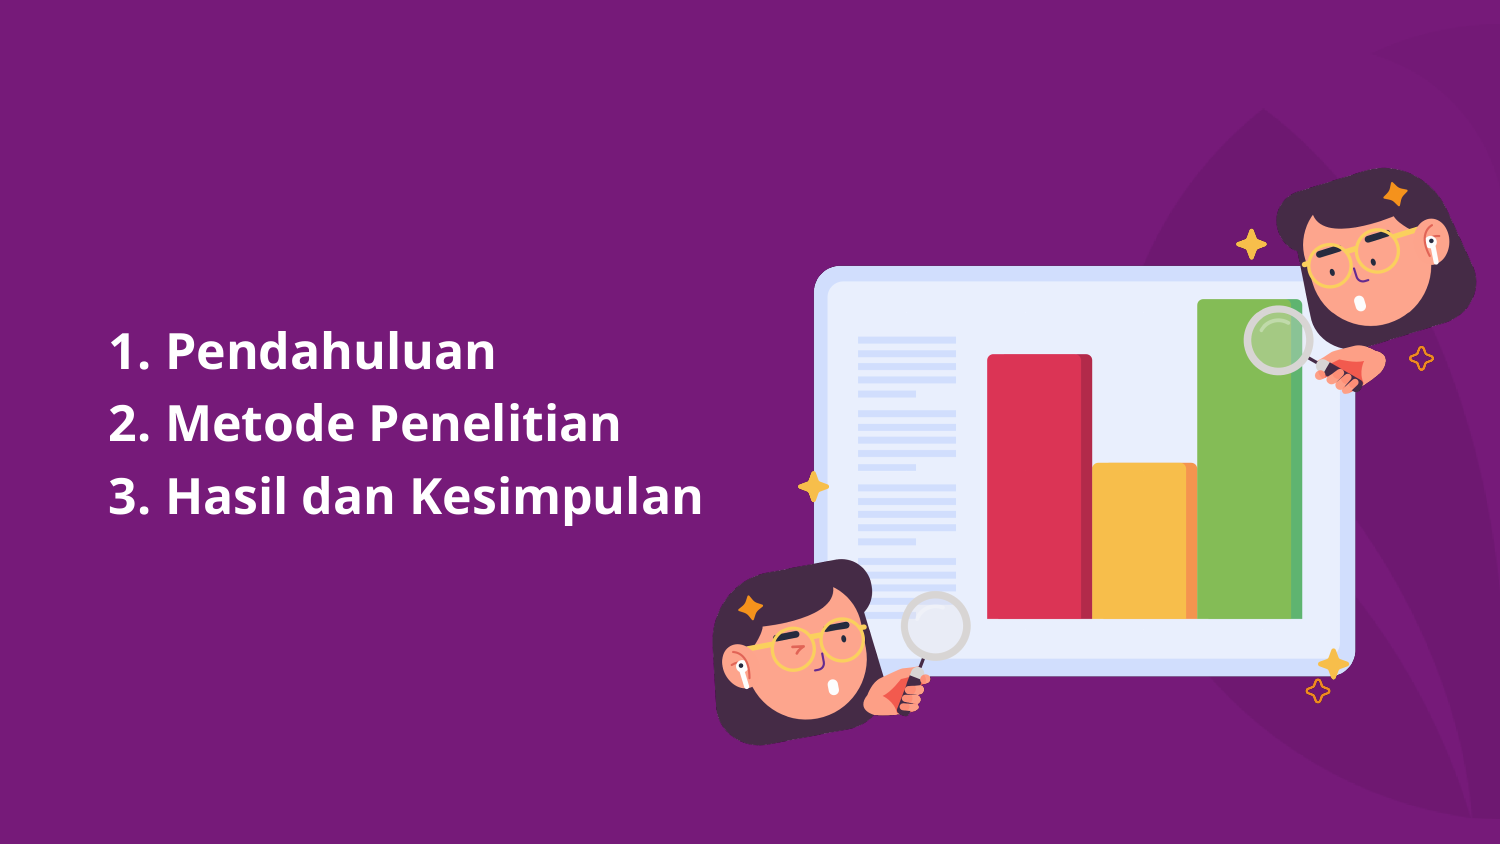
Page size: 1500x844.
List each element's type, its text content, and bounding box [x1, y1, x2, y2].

picture [669, 24, 1500, 819]
text_box Pendahuluan Metode Penelitian Hasil dan Kesimpulan [93, 300, 664, 543]
